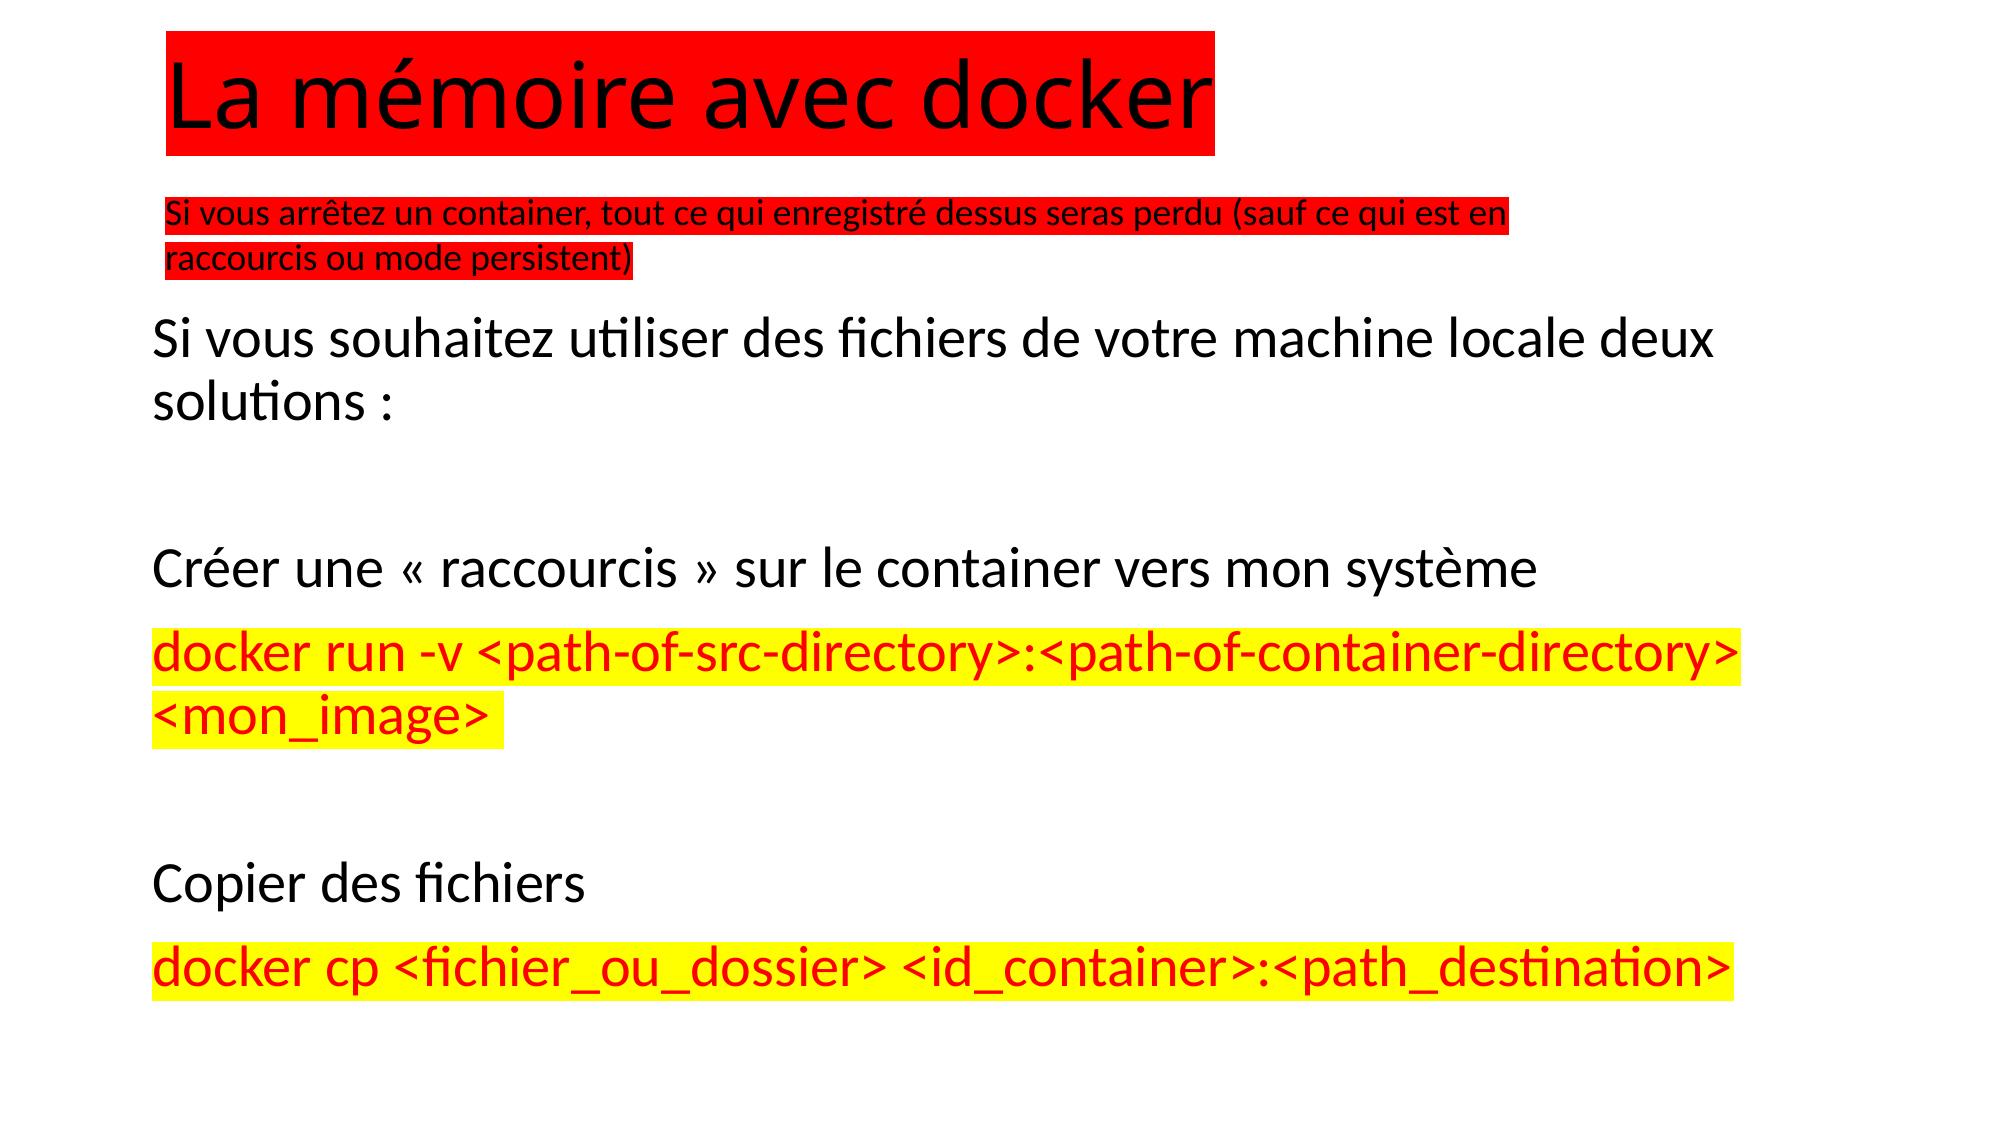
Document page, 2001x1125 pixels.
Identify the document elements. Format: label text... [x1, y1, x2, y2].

title La mémoire avec docker [150, 40, 1876, 158]
text_box Si vous arrêtez un container, tout ce qui enregistré dessus seras perdu (sauf ce qui est en raccourcis ou mode persistent) [150, 180, 1624, 331]
list Si vous souhaitez utiliser des fichiers de votre machine locale deux solutions : Créer une « raccourcis » sur le container vers mon système docker run -v <path-of-src-directory>:<path-of-container-directory> <mon_image> Copier des fichiers docker cp <fichier_ou_dossier> <id_container>:<path_destination> [137, 299, 1863, 1014]
